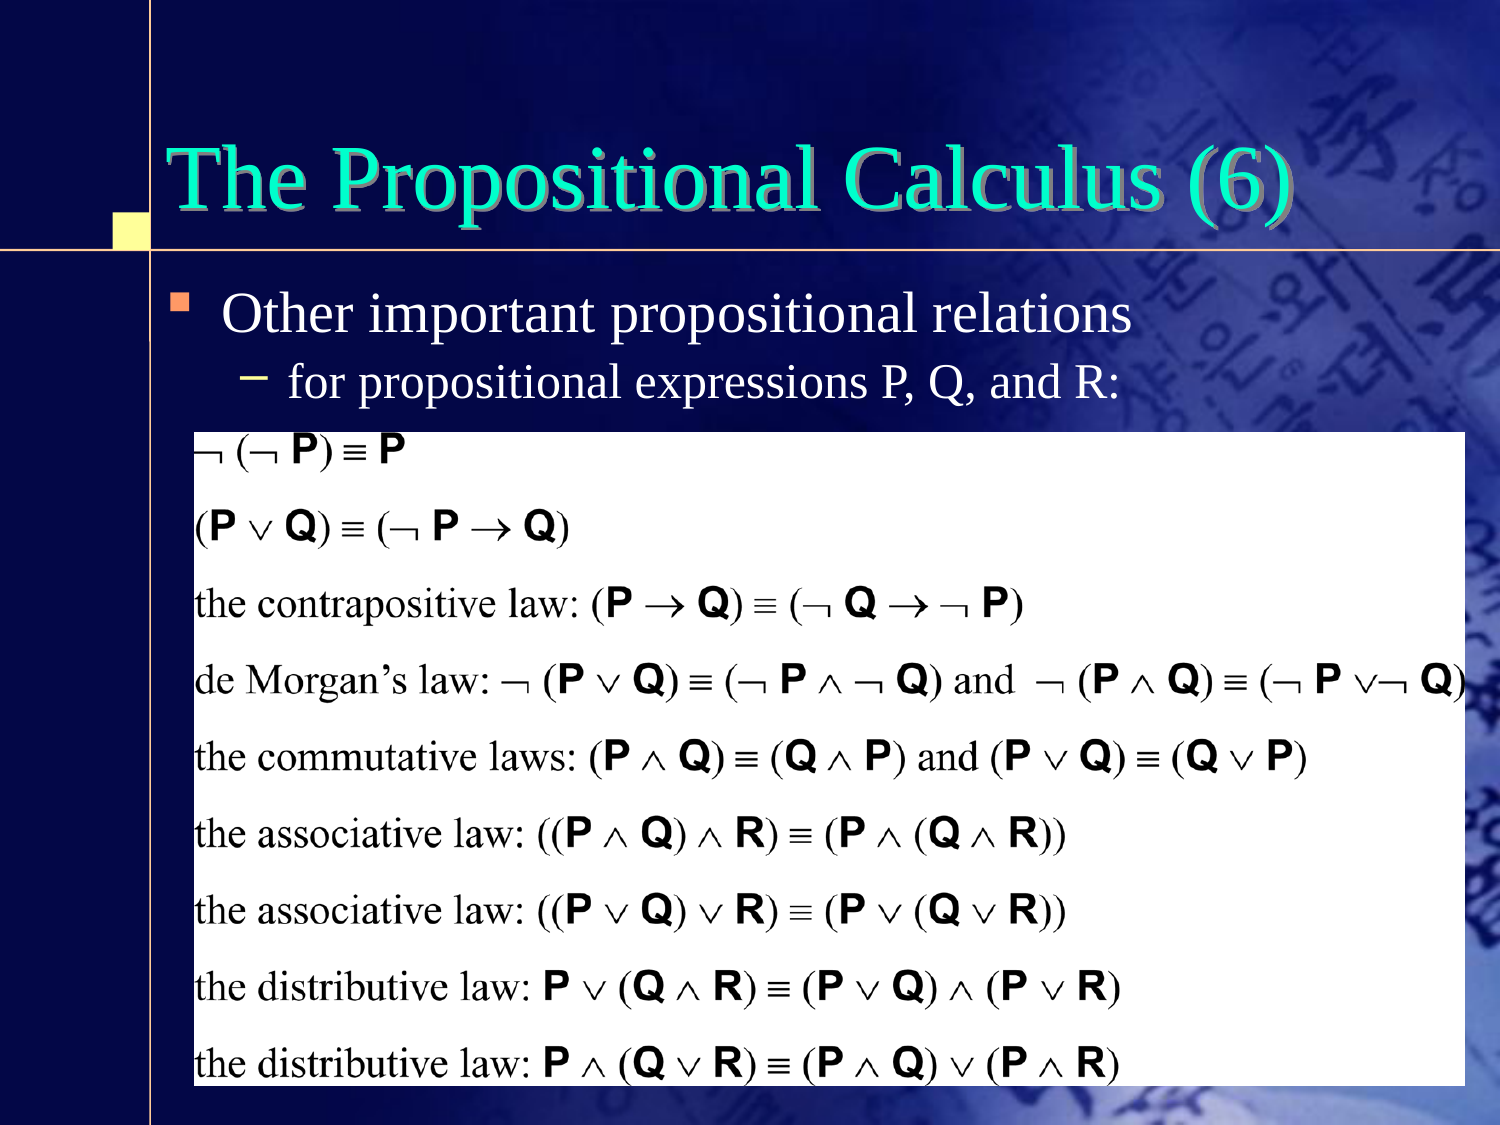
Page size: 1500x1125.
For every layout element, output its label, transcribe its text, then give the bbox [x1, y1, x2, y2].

picture [0, 252, 149, 1125]
picture [0, 0, 149, 248]
title The Propositional Calculus (6) [150, 78, 1388, 267]
slide_number 8 [1074, 1086, 1388, 1100]
picture [151, 252, 1500, 1125]
list Other important propositional relations for propositional expressions P, Q, and R: [150, 275, 1388, 421]
picture [151, 0, 1500, 249]
